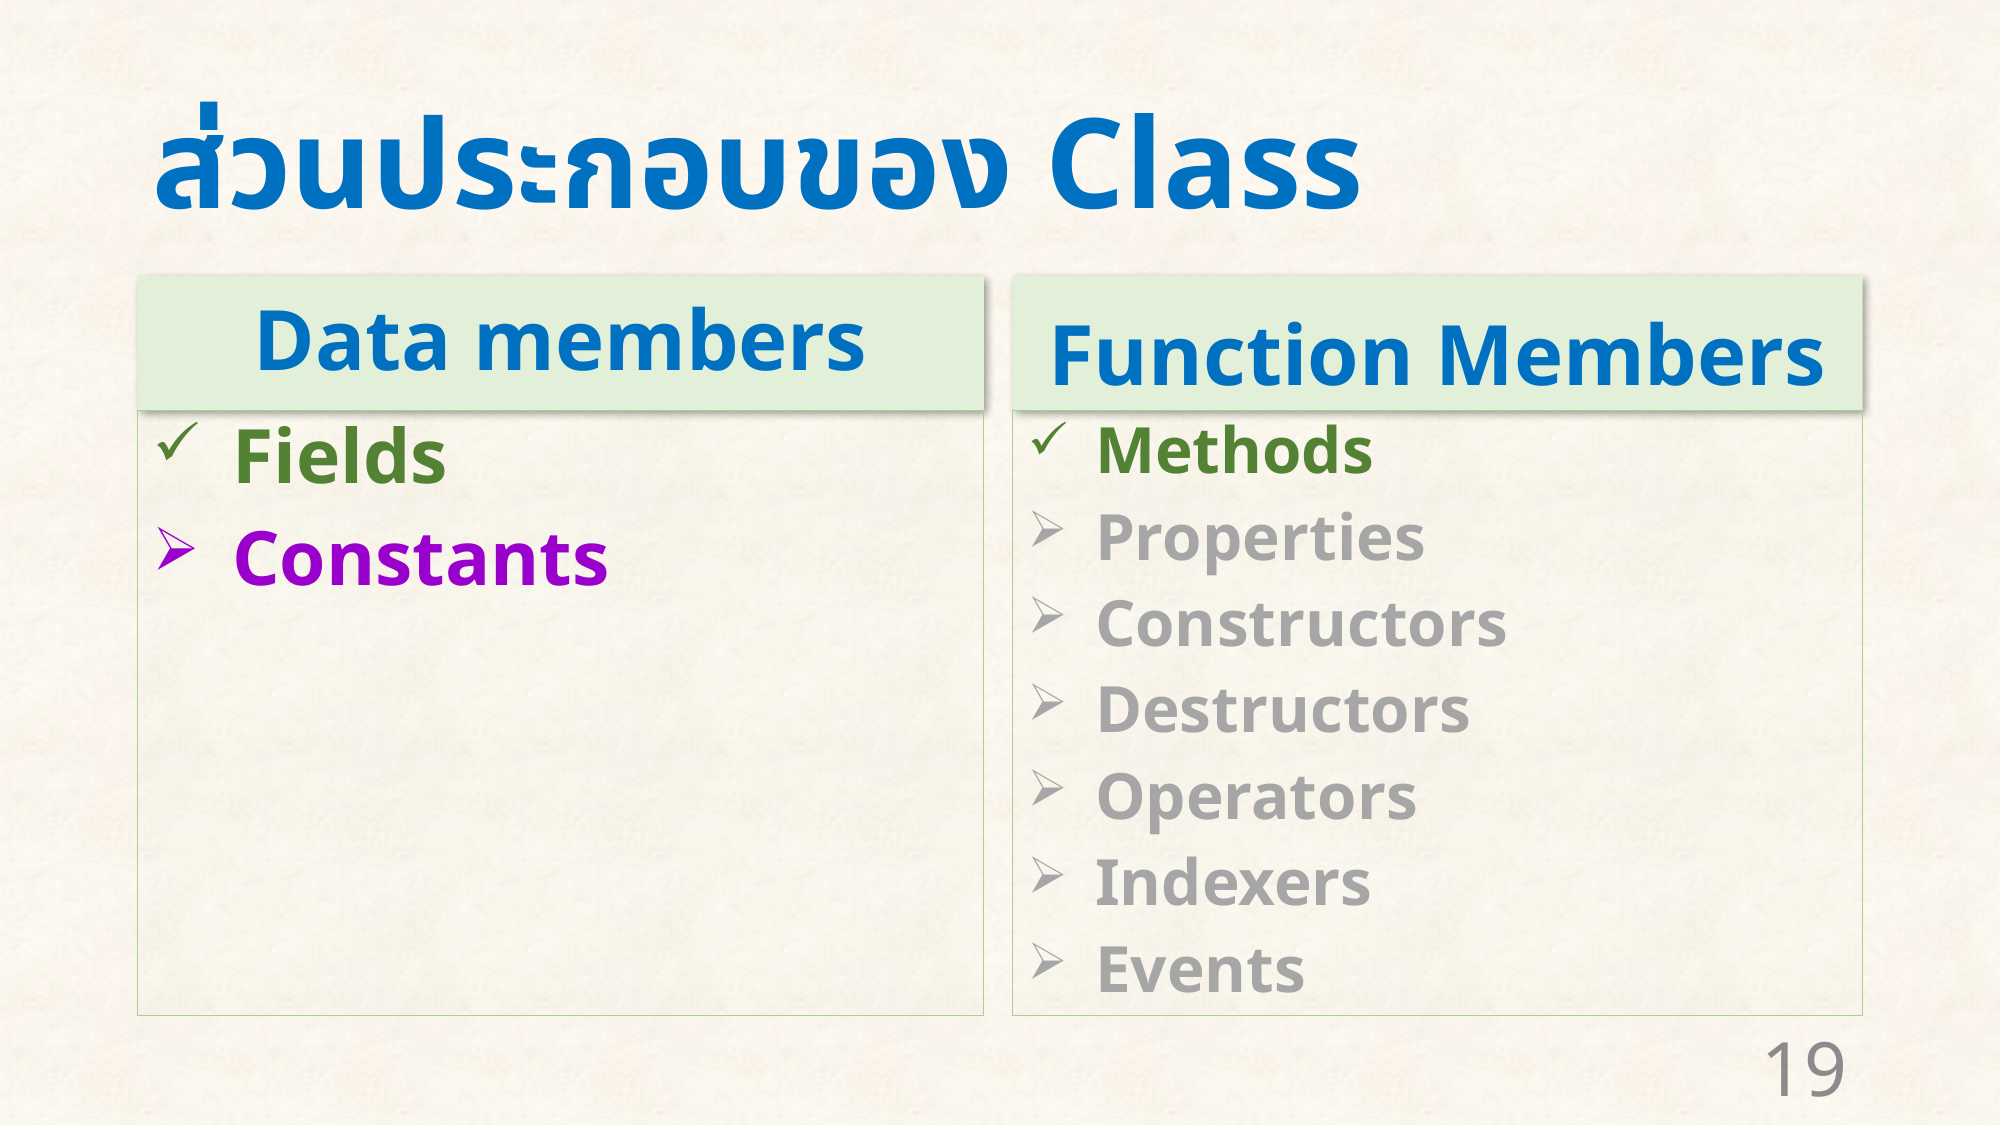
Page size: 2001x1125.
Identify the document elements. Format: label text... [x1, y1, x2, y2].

list Fields Constants [137, 410, 984, 1016]
list Methods Properties Constructors Destructors Operators Indexers Events [1012, 410, 1863, 1016]
list Function Members [1012, 275, 1863, 410]
list Data members [137, 275, 984, 410]
title ส่วนประกอบของ Class [137, 59, 1863, 278]
slide_number 19 [1412, 1042, 1863, 1103]
